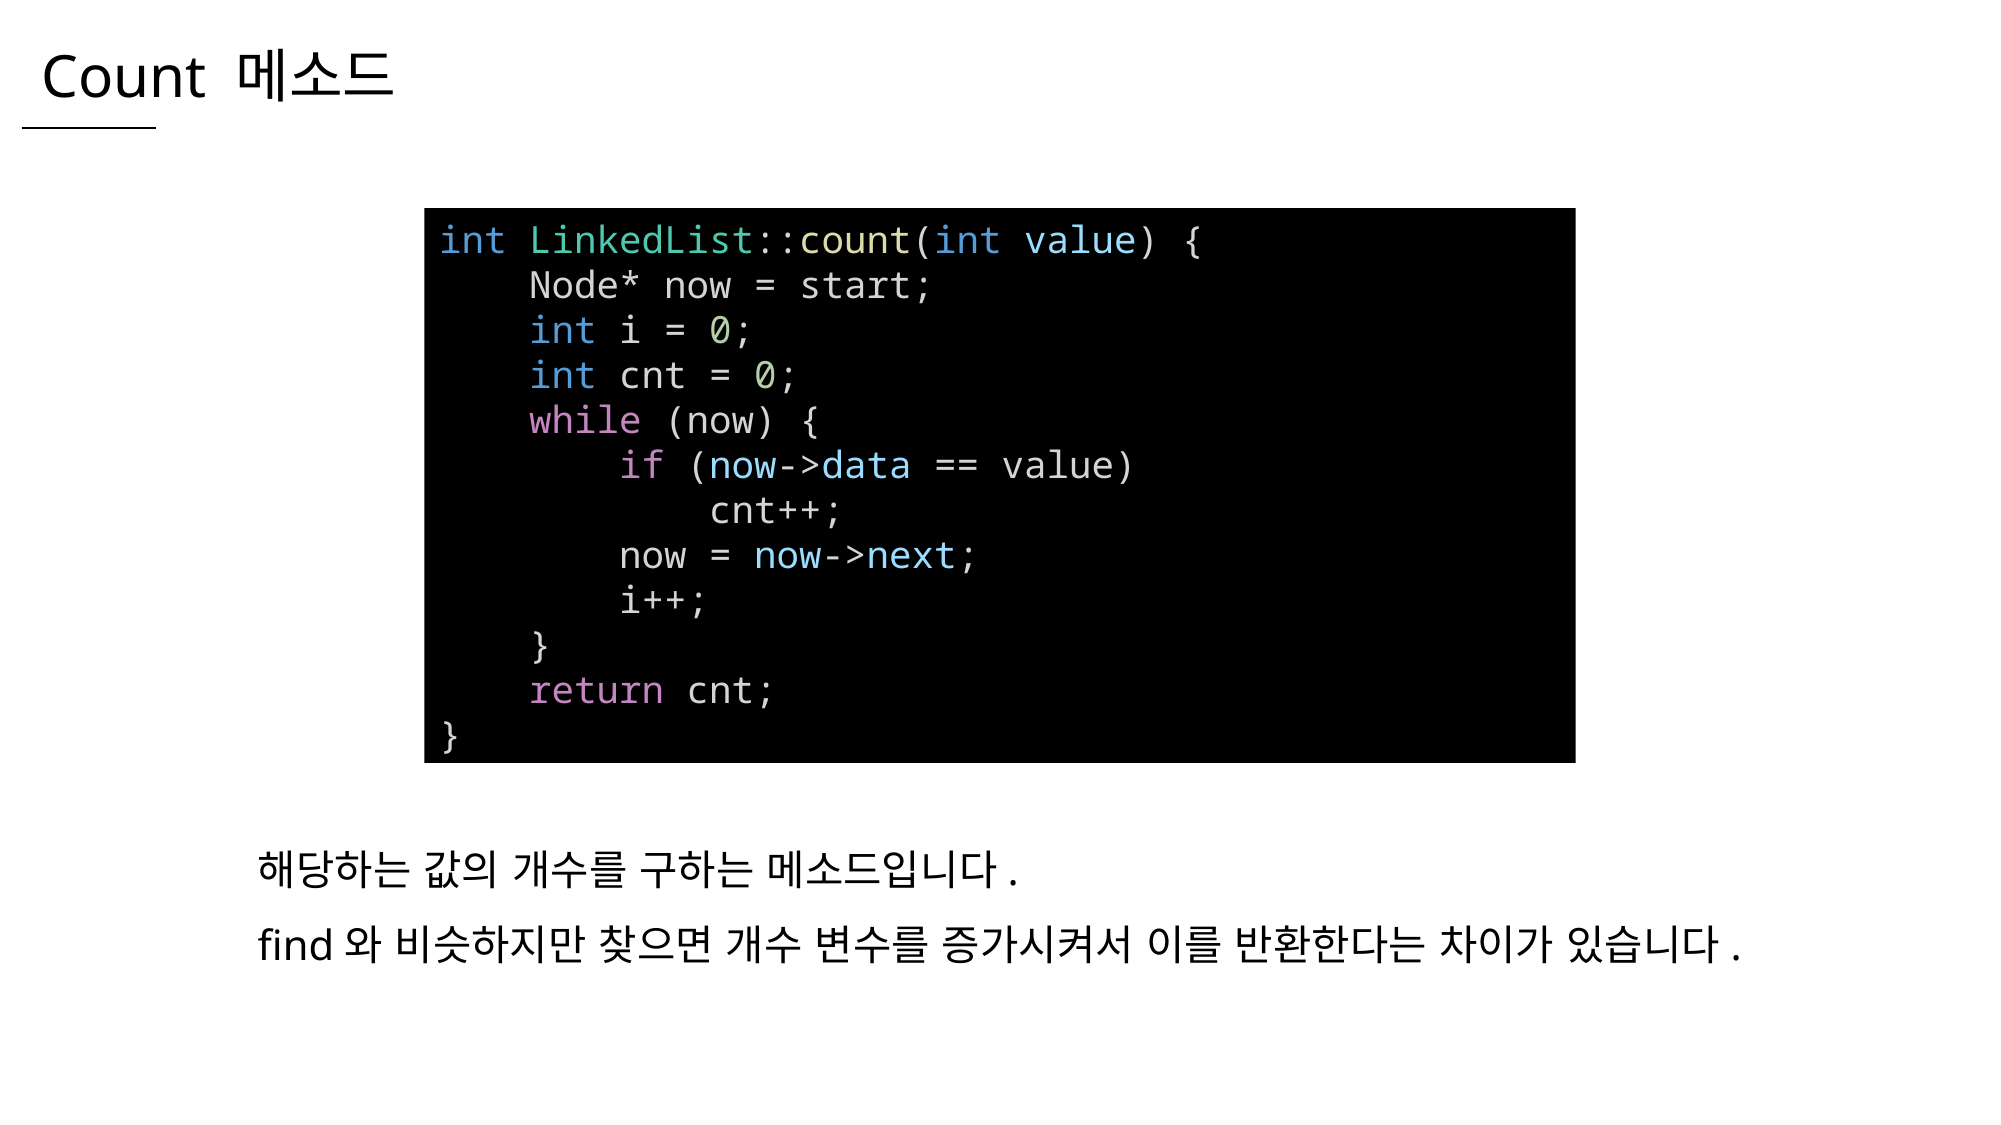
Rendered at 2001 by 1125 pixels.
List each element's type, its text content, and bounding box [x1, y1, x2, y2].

text_box Count 메소드 [26, 31, 412, 117]
text_box int LinkedList::count(int value) { Node* now = start; int i = 0; int cnt = 0; while (now) { if (now->data == value) cnt++; now = now->next; i++; } return cnt; } [424, 208, 1576, 763]
text_box 해당하는 값의 개수를 구하는 메소드입니다. find와 비슷하지만 찾으면 개수 변수를 증가시켜서 이를 반환한다는 차이가 있습니다. [242, 811, 1757, 976]
